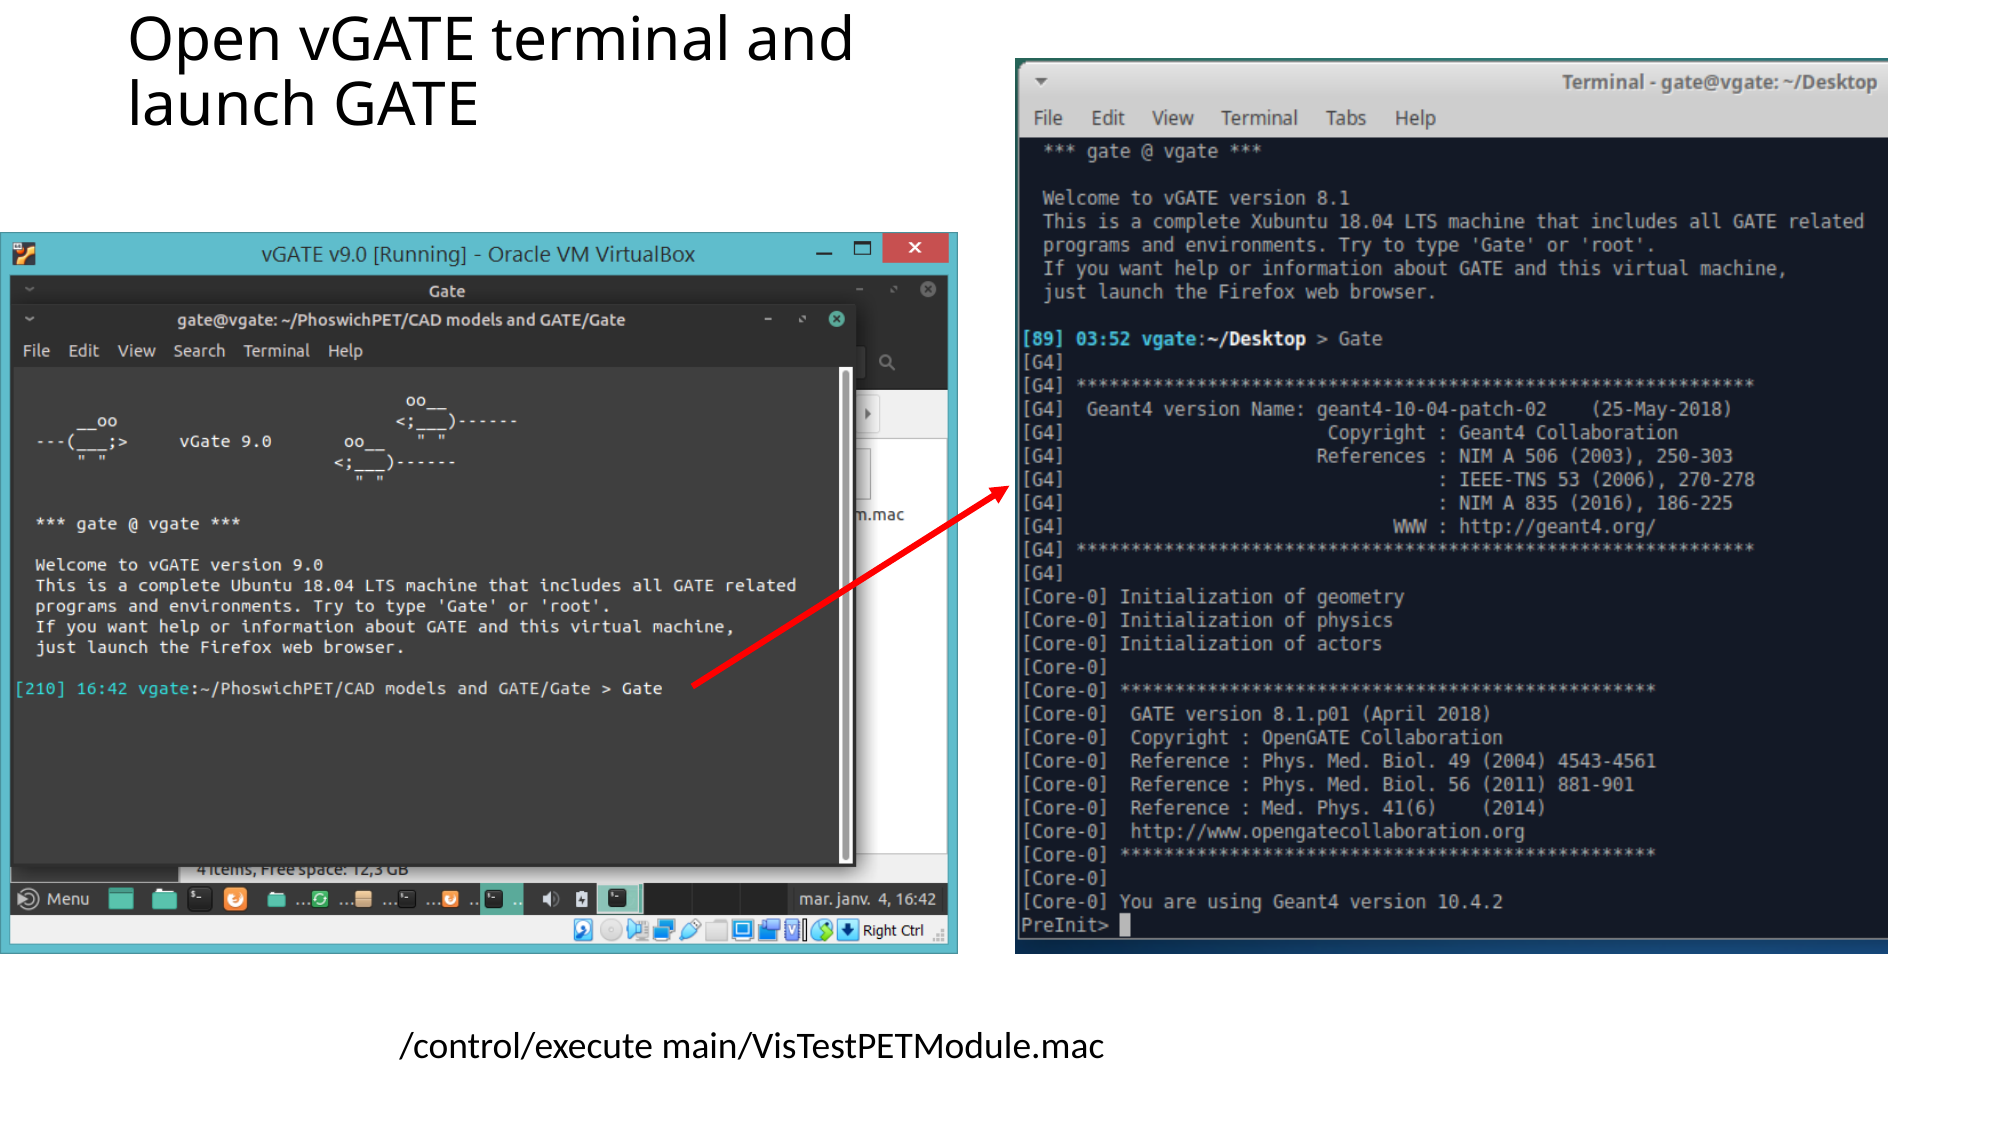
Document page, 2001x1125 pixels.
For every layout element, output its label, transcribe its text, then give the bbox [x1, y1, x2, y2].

text_box /control/execute main/VisTestPETModule.mac [384, 1013, 1385, 1074]
picture [0, 232, 958, 954]
picture [1015, 58, 1888, 954]
title Open vGATE terminal and launch GATE [112, 0, 906, 148]
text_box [692, 485, 1010, 687]
